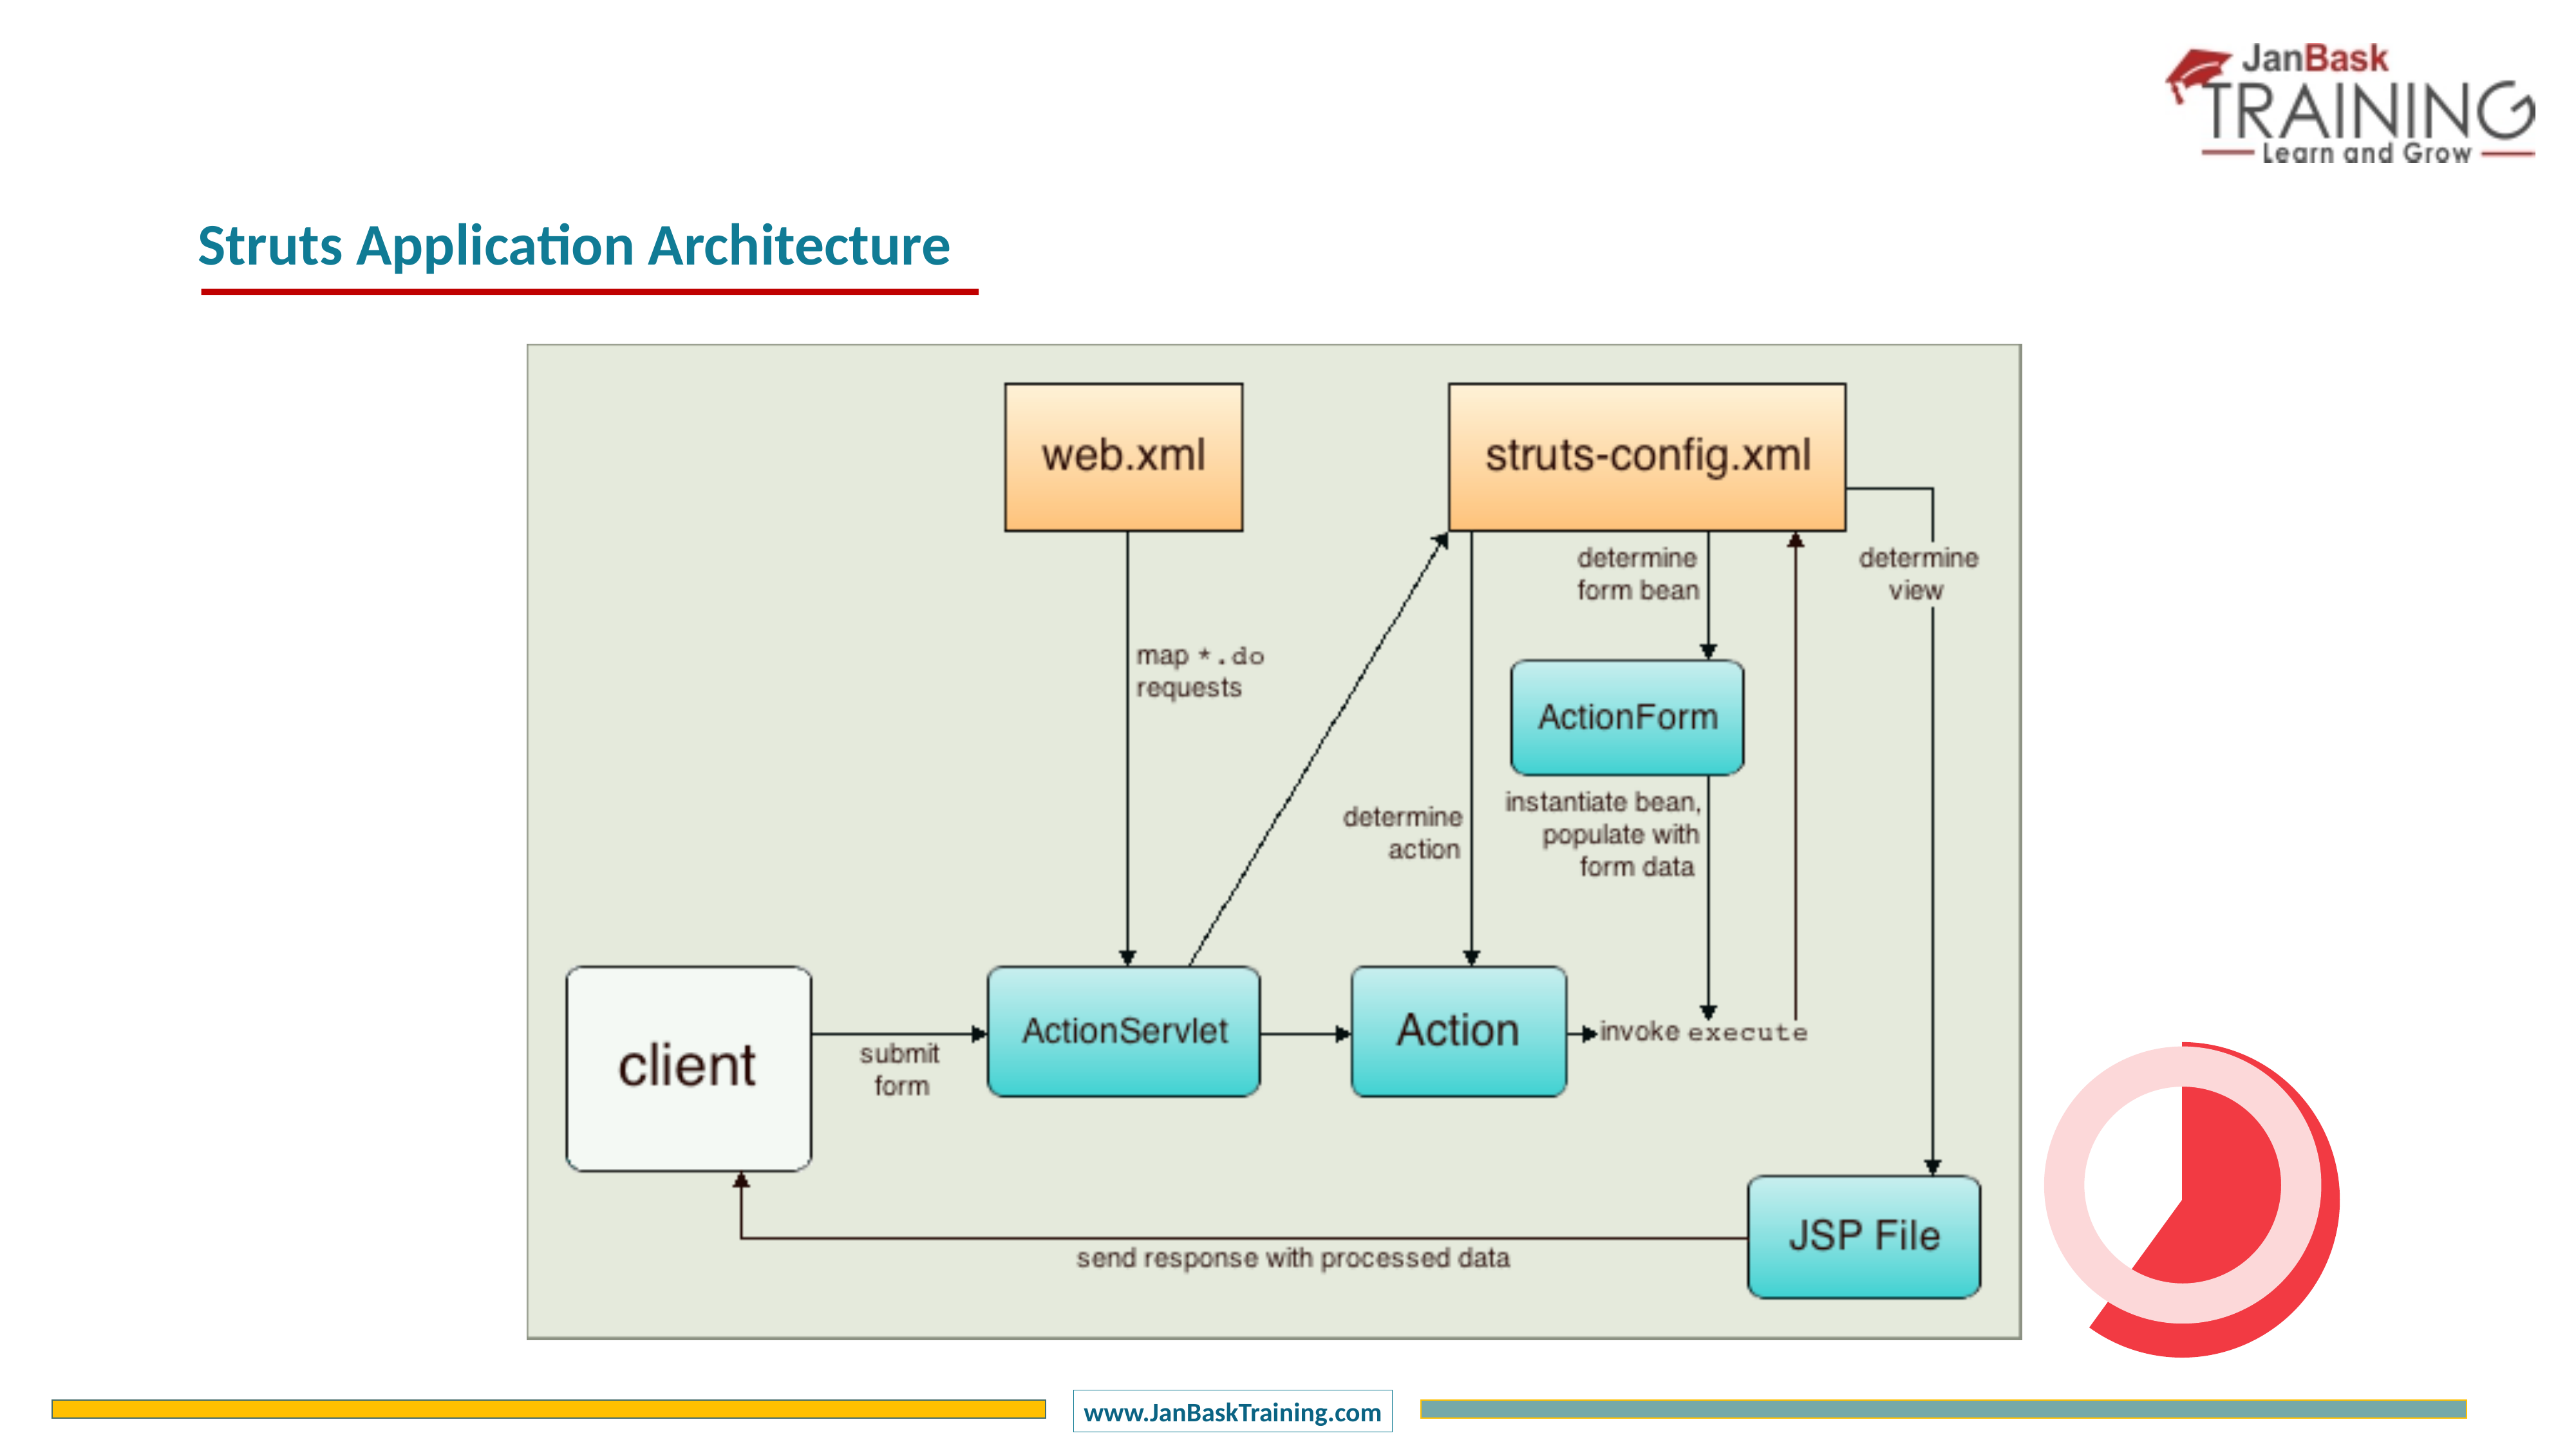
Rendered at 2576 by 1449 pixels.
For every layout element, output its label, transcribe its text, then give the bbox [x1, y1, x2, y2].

picture [527, 344, 2022, 1341]
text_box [2022, 1040, 2342, 1360]
picture [2165, 43, 2535, 163]
text_box Struts Application Architecture [193, 201, 2000, 282]
